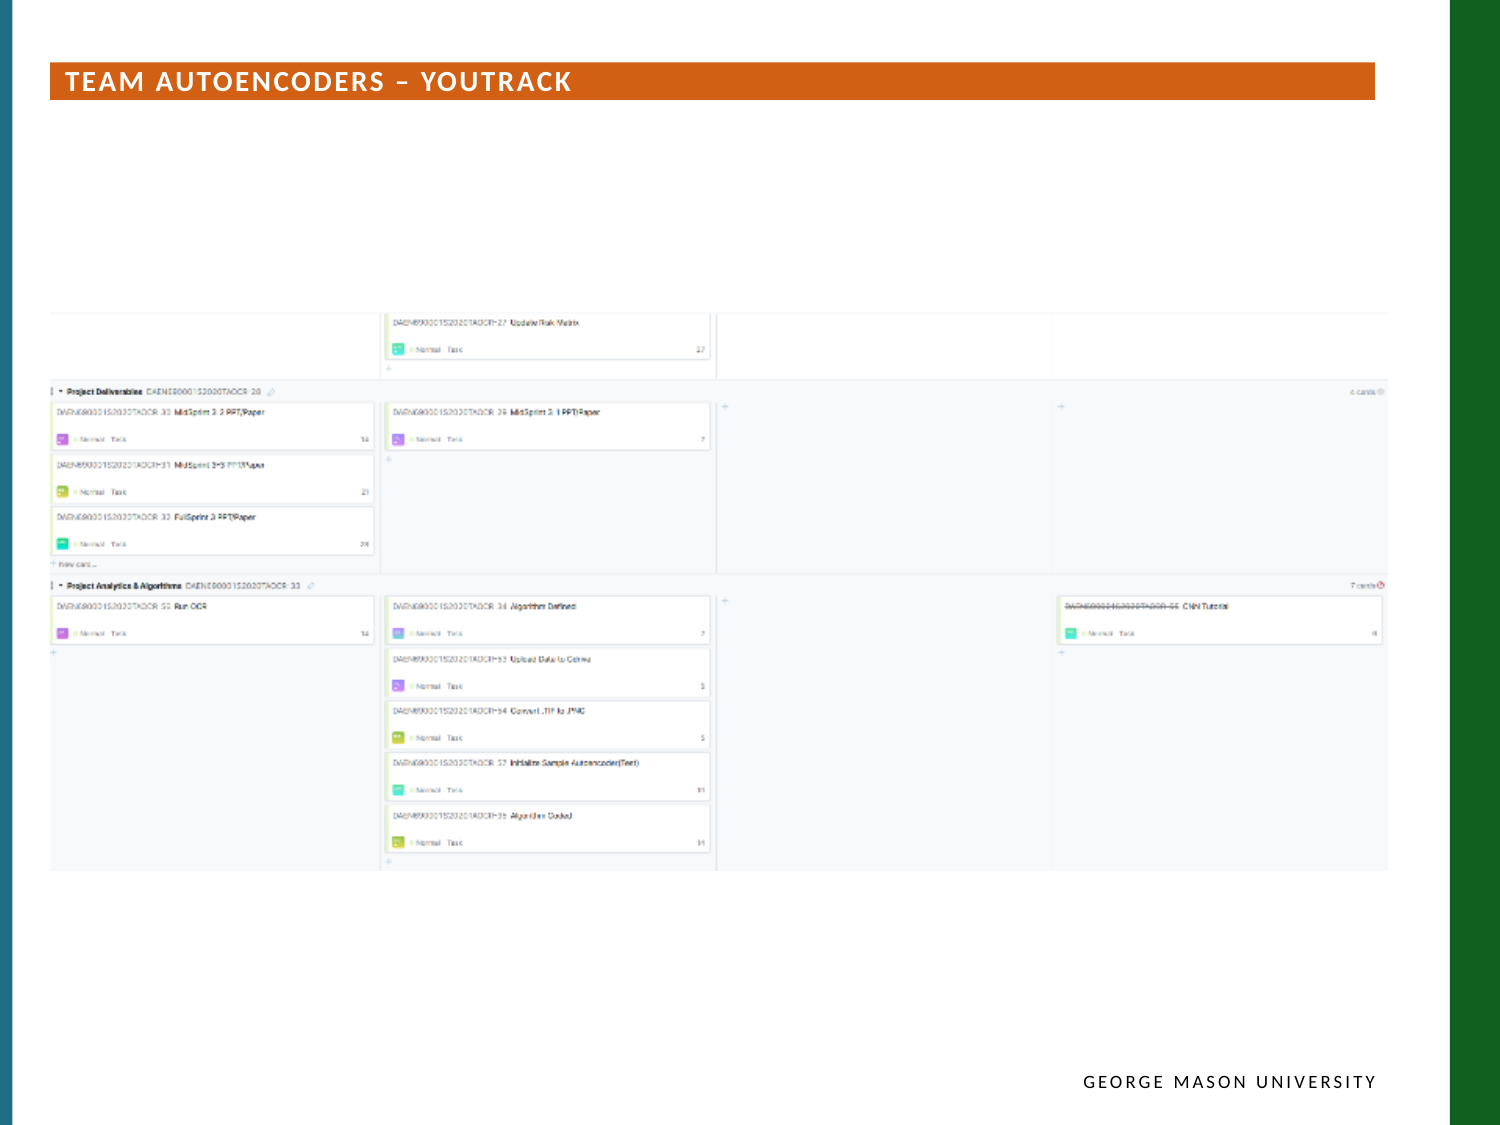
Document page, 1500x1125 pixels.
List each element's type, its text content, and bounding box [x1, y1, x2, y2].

picture [49, 312, 1388, 872]
list Team autoencoders – youtrack [50, 62, 1375, 100]
